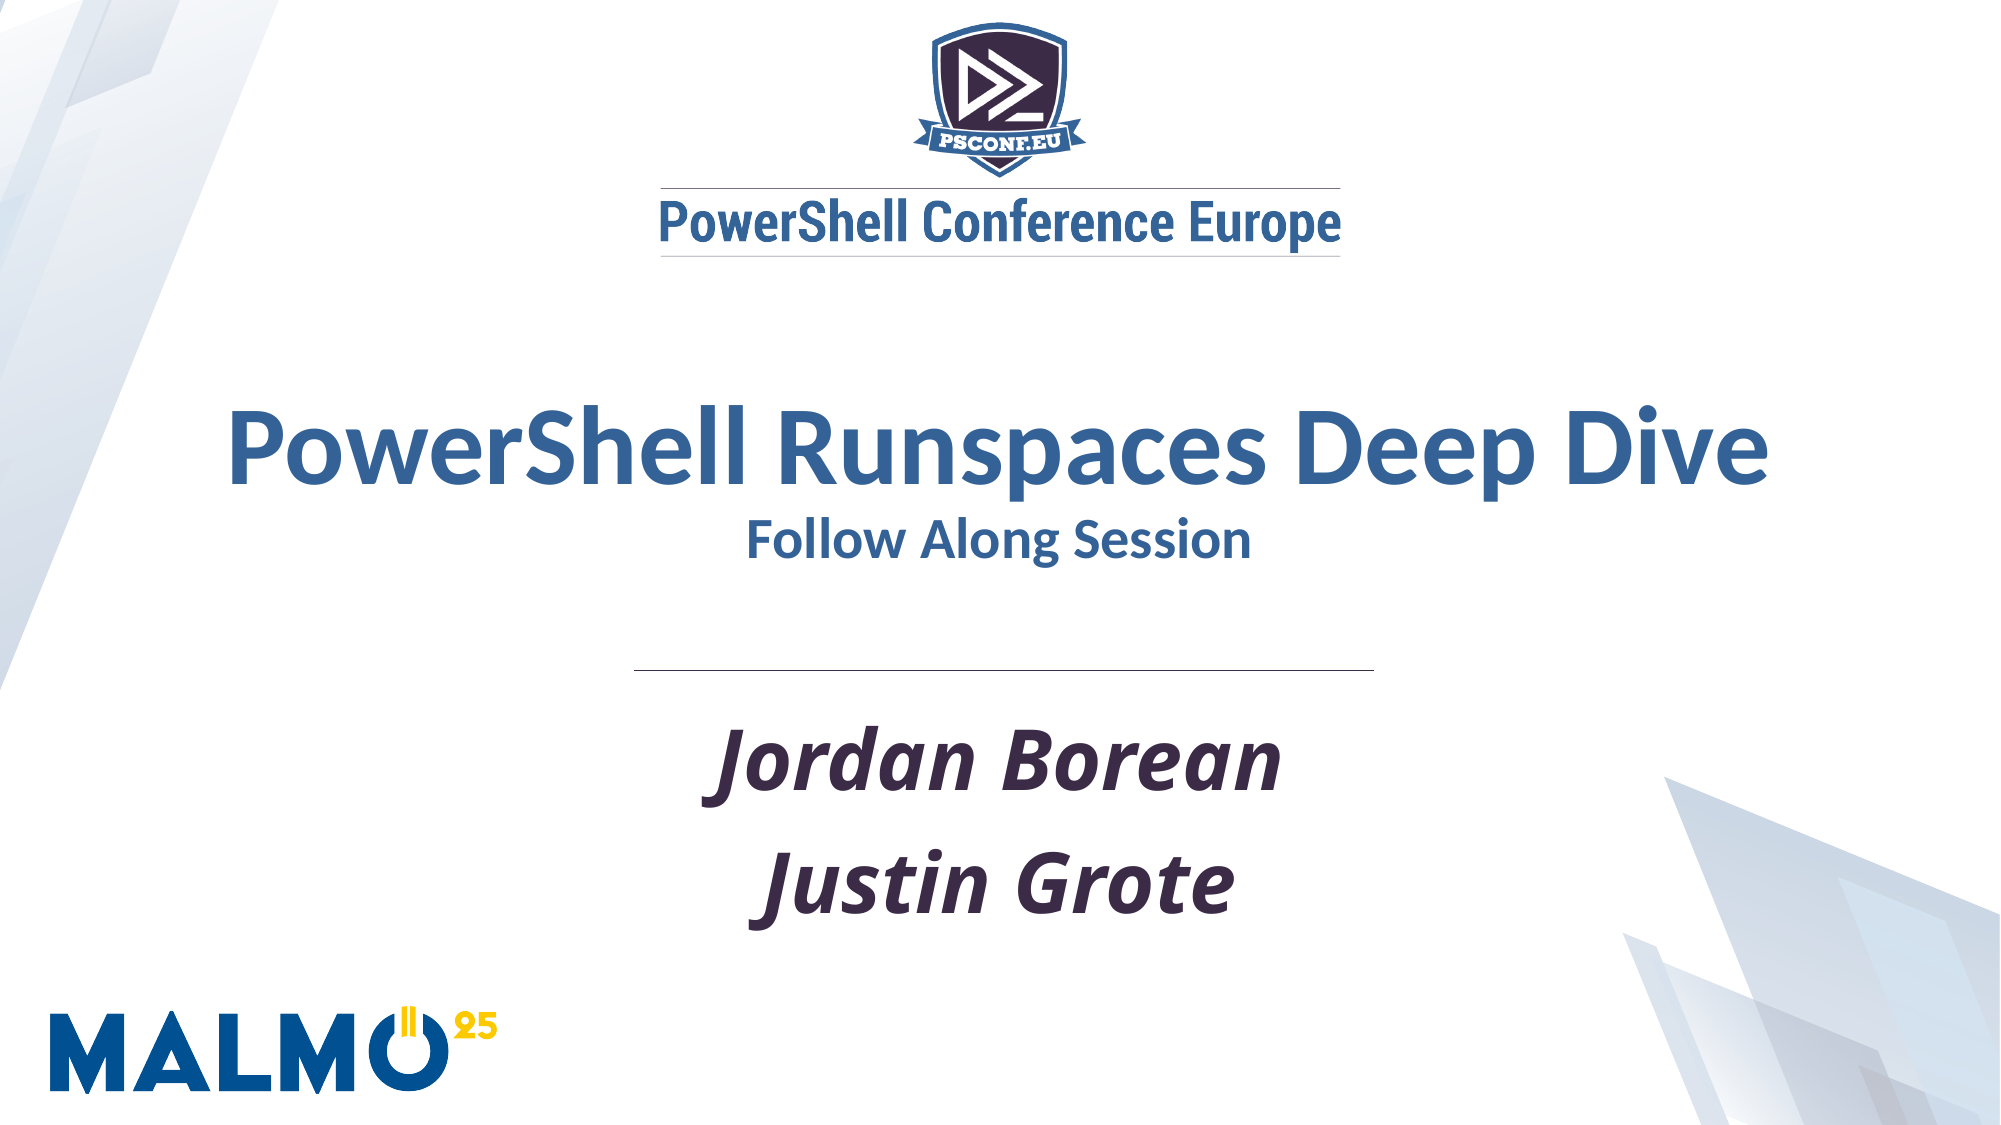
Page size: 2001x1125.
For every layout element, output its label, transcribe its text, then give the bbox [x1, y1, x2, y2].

picture [0, 0, 2000, 1125]
text_box Jordan Borean Justin Grote [249, 700, 1750, 943]
title PowerShell Runspaces Deep Dive Follow Along Session [137, 361, 1863, 579]
